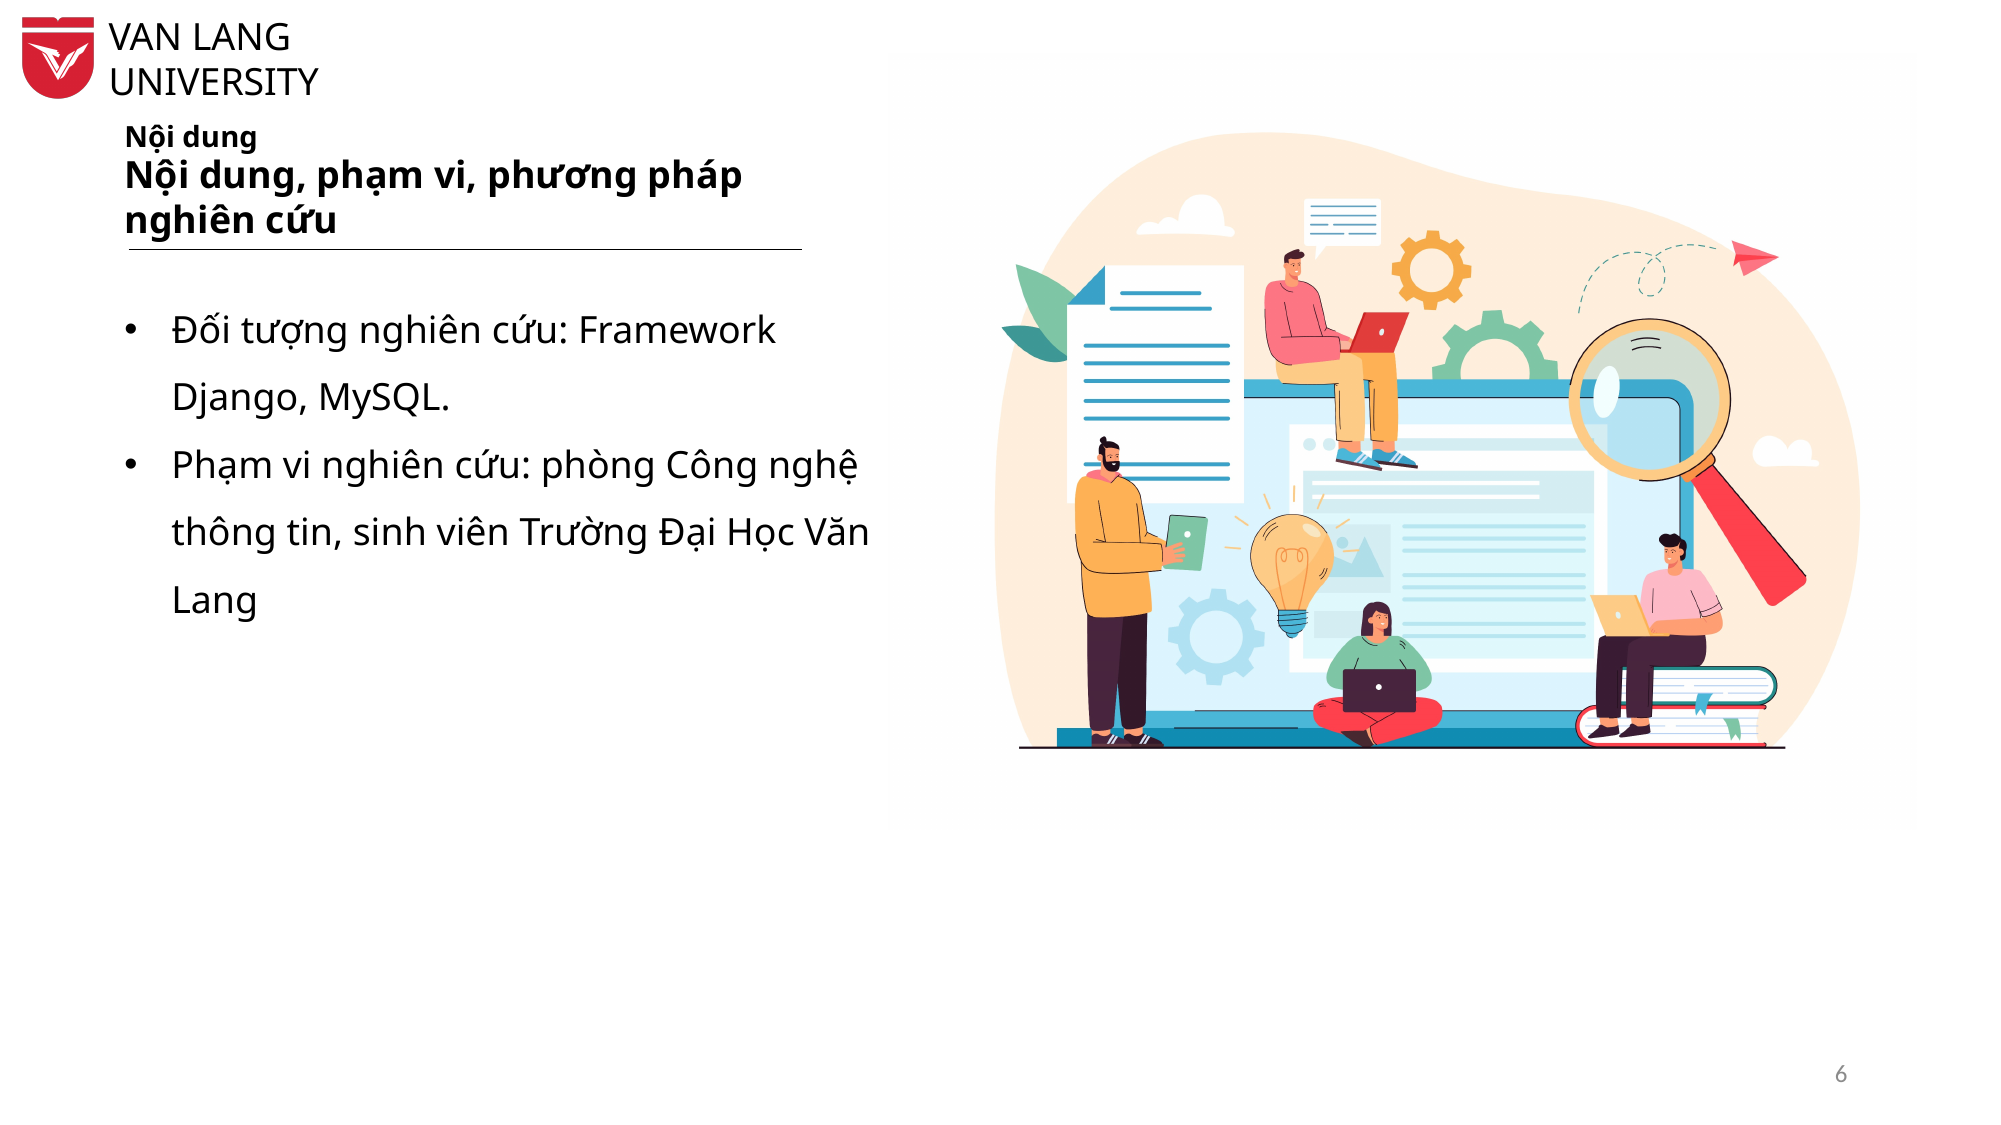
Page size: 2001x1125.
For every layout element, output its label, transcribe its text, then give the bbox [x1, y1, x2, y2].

slide_number 6 [1412, 1042, 1863, 1103]
picture [888, 53, 1917, 830]
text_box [22, 5, 388, 112]
text_box Nội dung, phạm vi, phương pháp nghiên cứu [109, 143, 802, 249]
text_box Nội dung [109, 110, 723, 161]
text_box Đối tượng nghiên cứu: Framework Django, MySQL. Phạm vi nghiên cứu: phòng Công nghệ thông tin, sinh viên Trường Đại Học Văn Lang [109, 275, 888, 628]
